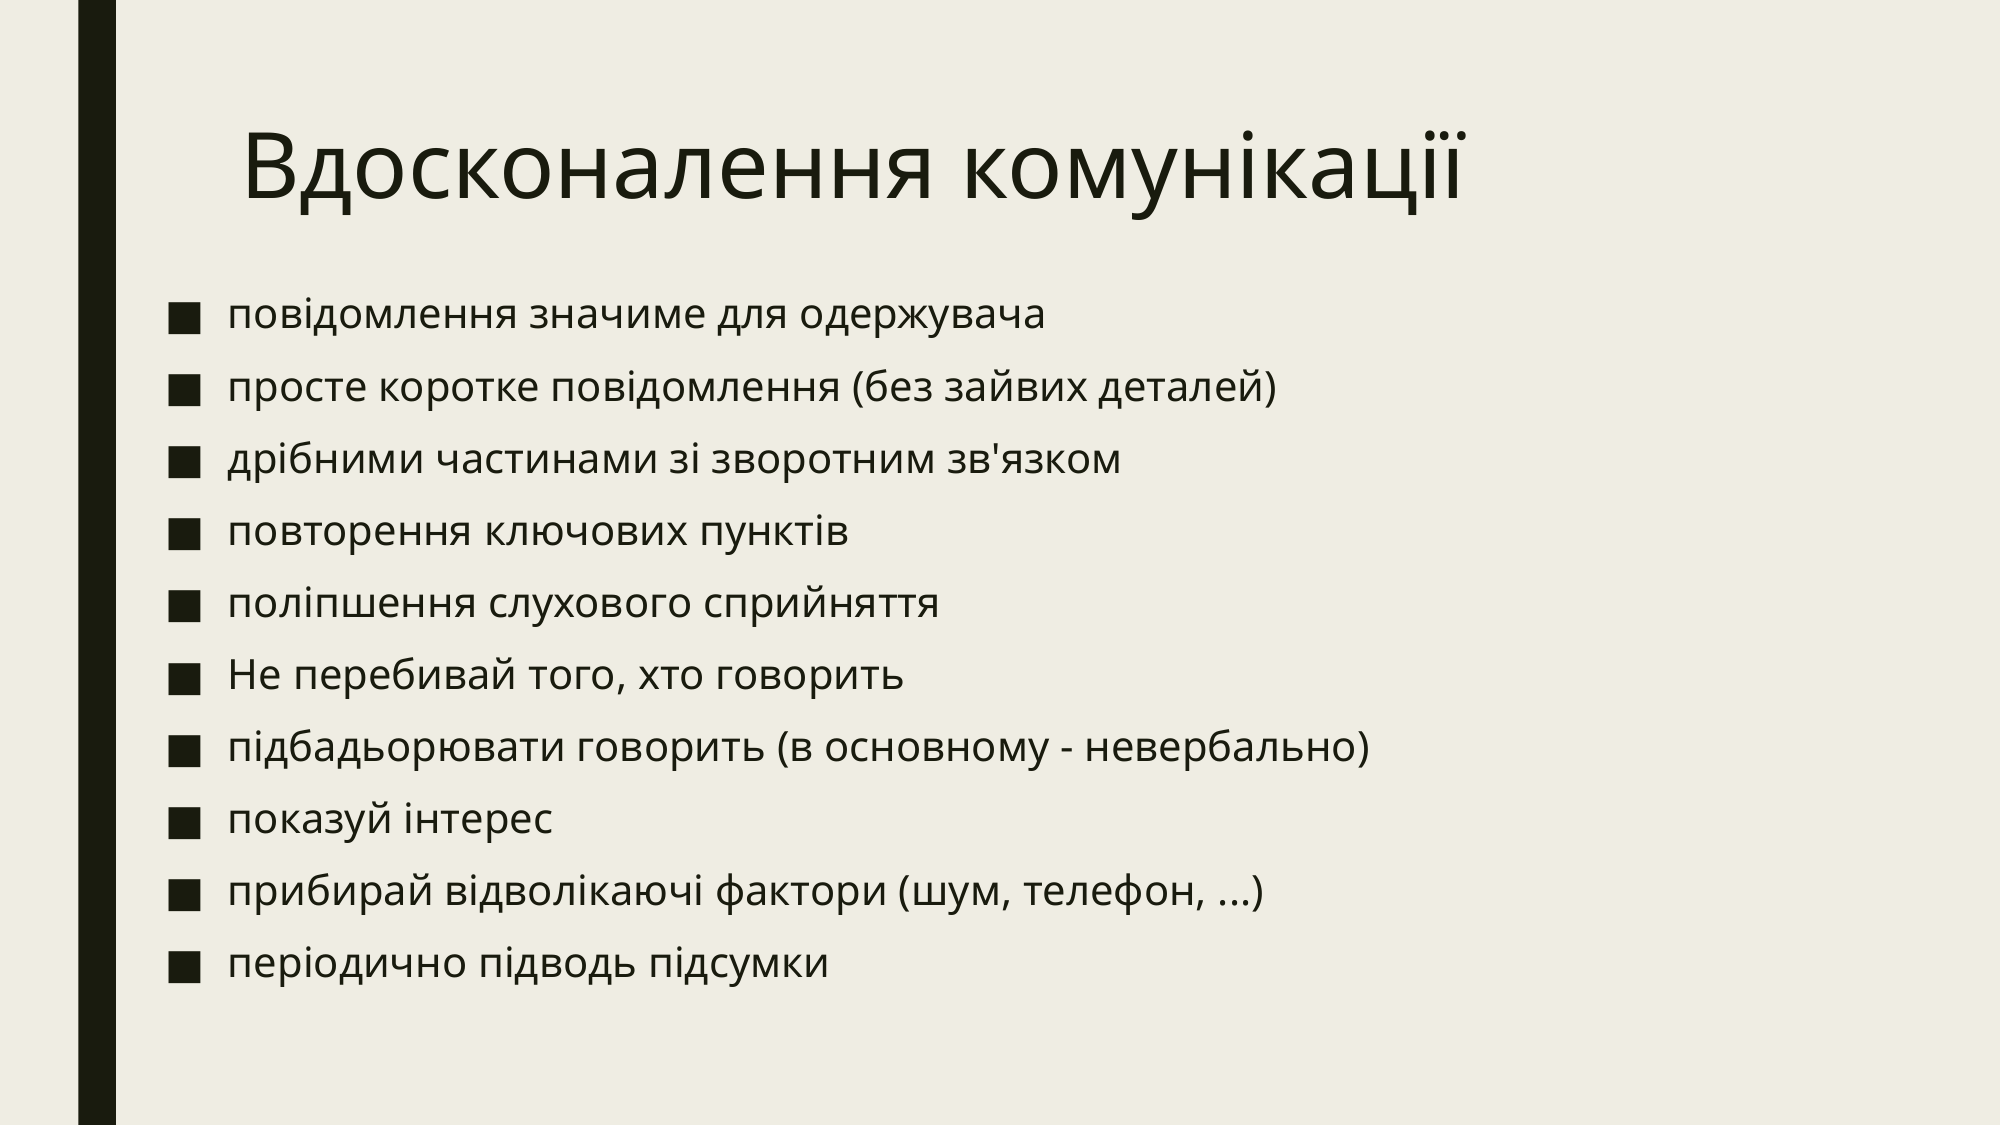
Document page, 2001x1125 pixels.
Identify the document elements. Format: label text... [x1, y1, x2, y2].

title Вдосконалення комунікації [225, 112, 1800, 283]
list повідомлення значиме для одержувача просте коротке повідомлення (без зайвих деталей) дрібними частинами зі зворотним зв'язком повторення ключових пунктів поліпшення слухового сприйняття Не перебивай того, хто говорить підбадьорювати говорить (в основному - невербально) показуй інтерес прибирай відволікаючі фактори (шум, телефон, ...) періодично підводь підсумки [149, 283, 1851, 1003]
